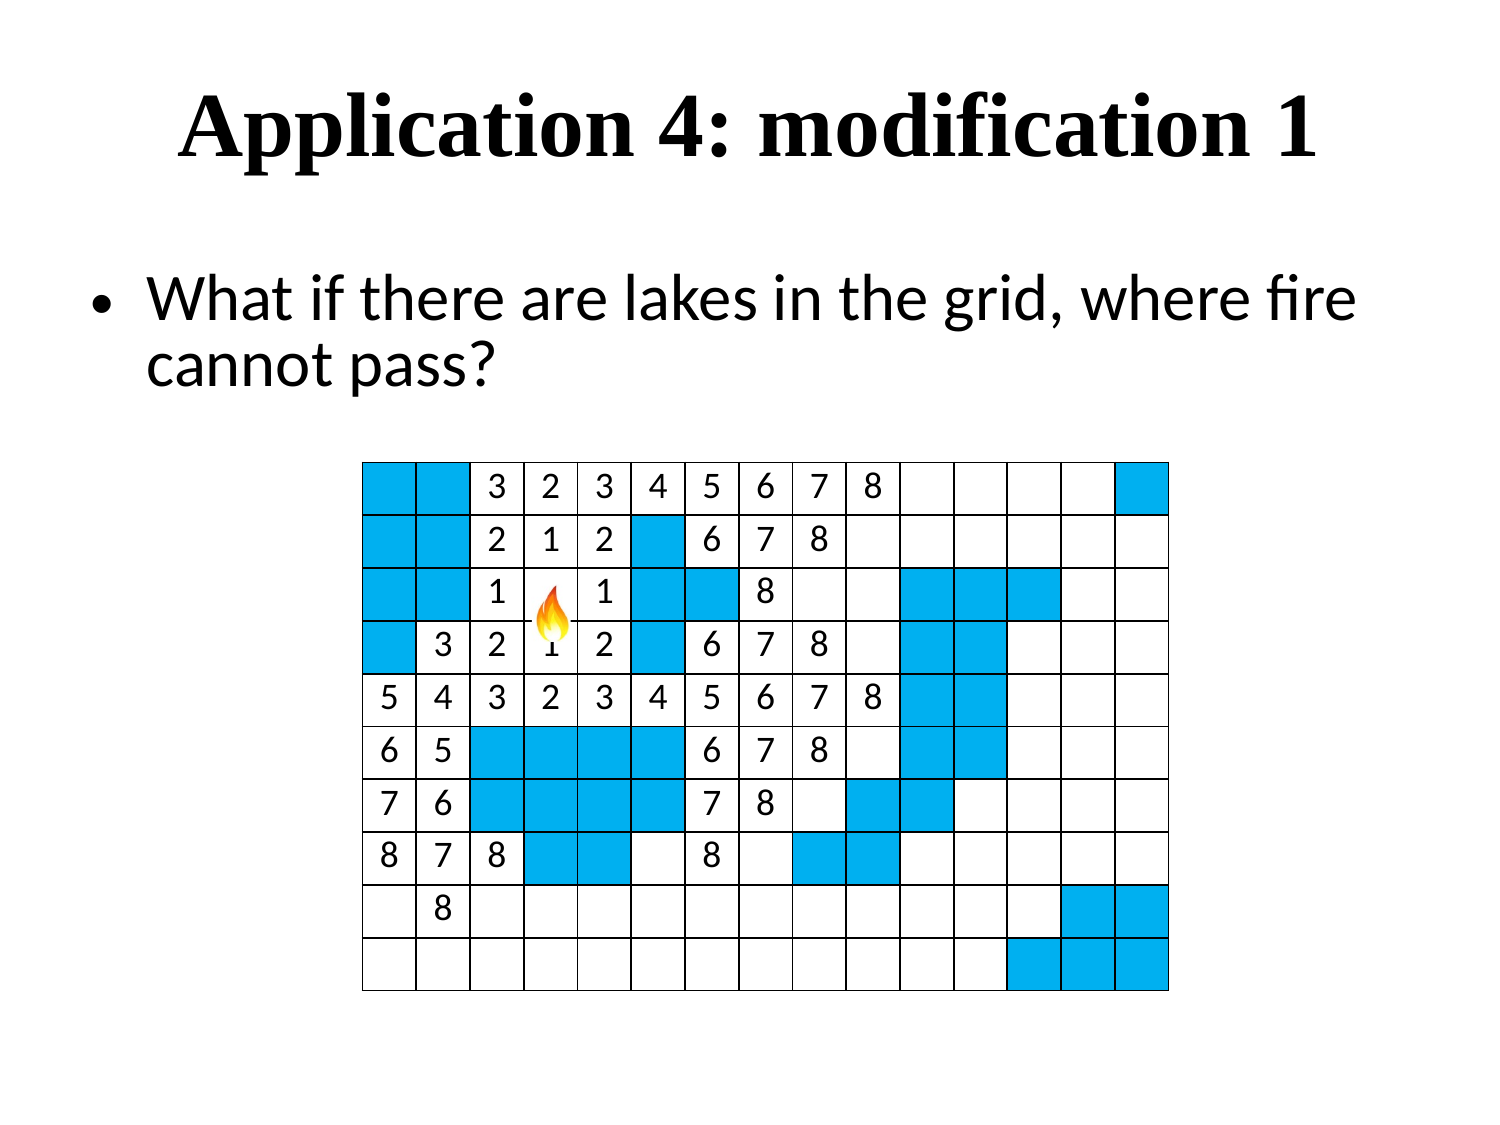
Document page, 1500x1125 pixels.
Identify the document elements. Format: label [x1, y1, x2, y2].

picture [531, 583, 571, 642]
text_box [74, 262, 1425, 1005]
title [24, 26, 1475, 214]
